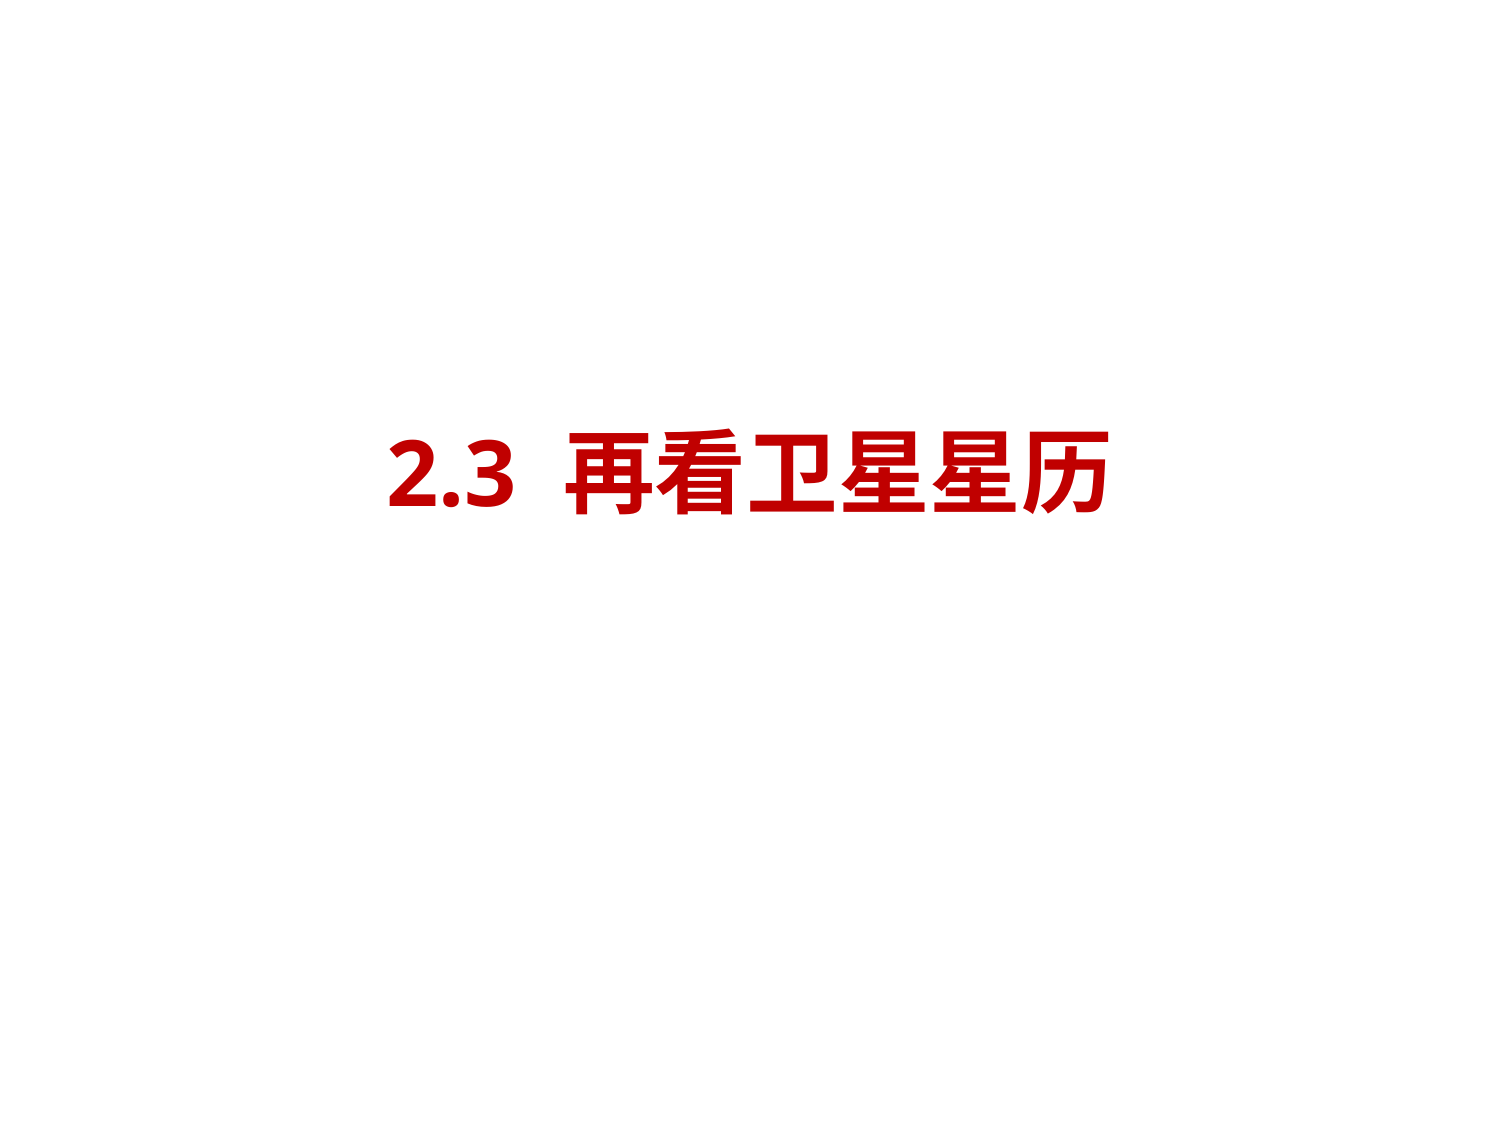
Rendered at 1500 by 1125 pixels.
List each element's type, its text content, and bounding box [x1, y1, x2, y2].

title 2.3 再看卫星星历 [112, 349, 1388, 591]
